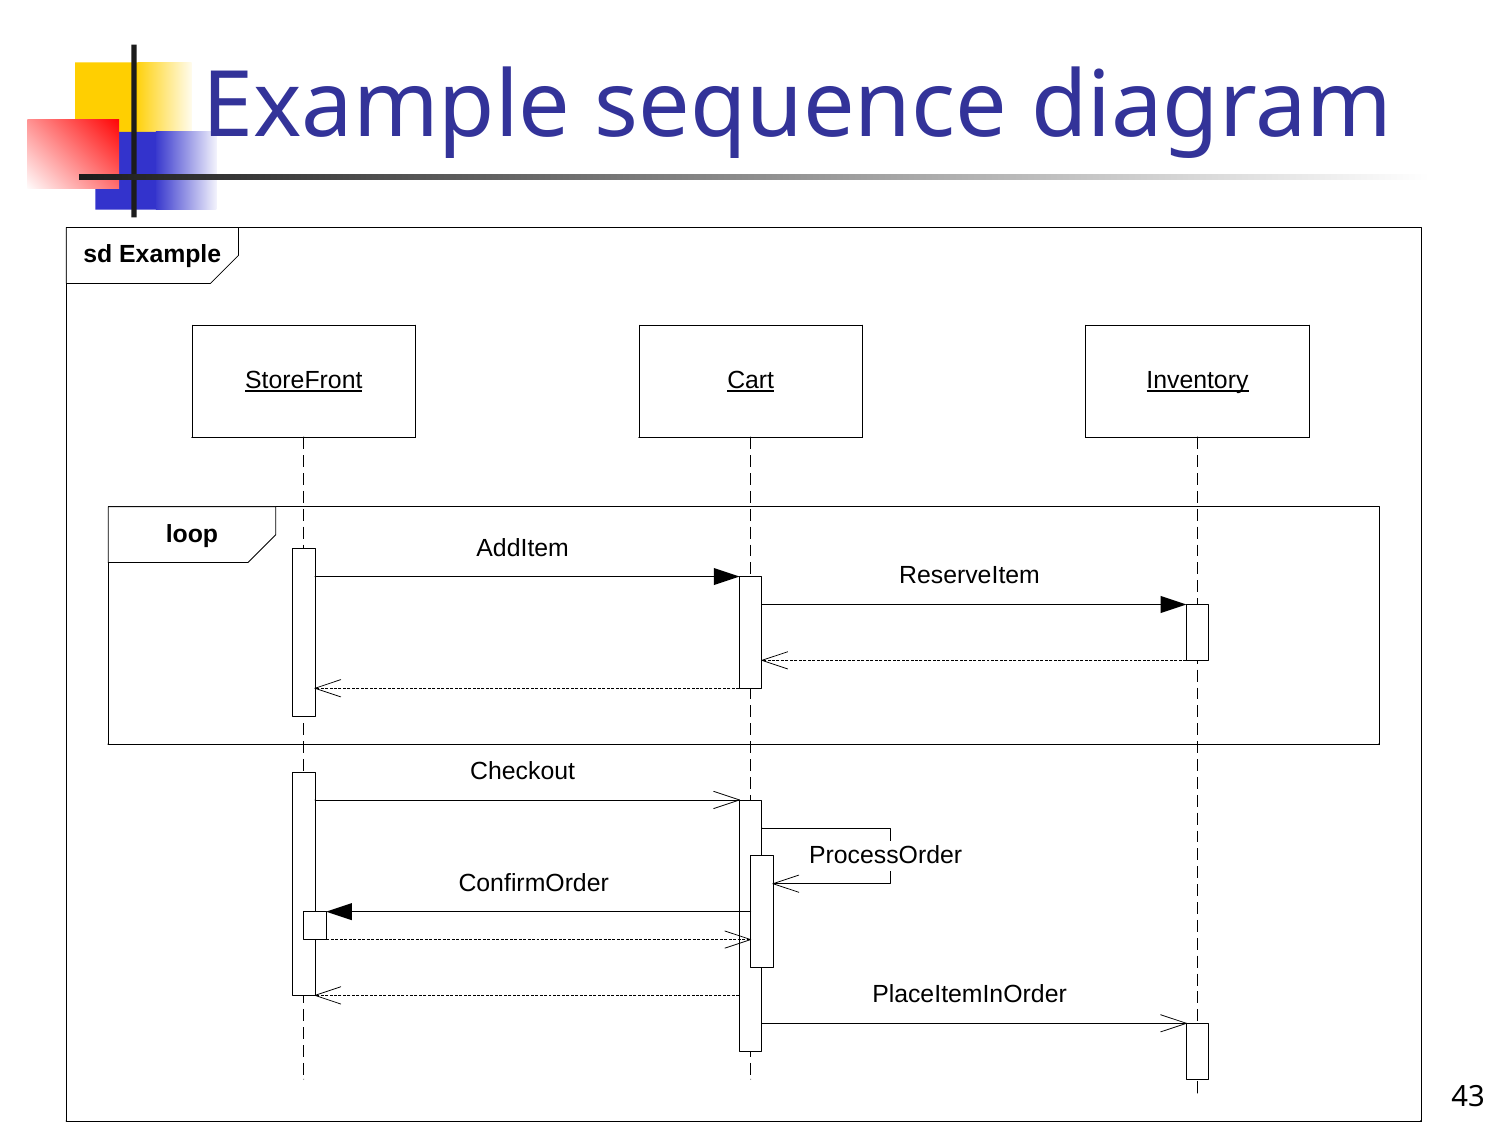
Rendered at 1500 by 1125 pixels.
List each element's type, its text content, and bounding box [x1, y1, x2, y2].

slide_number 43 [1425, 1050, 1500, 1125]
title Example sequence diagram [187, 24, 1468, 163]
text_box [62, 223, 1425, 1125]
